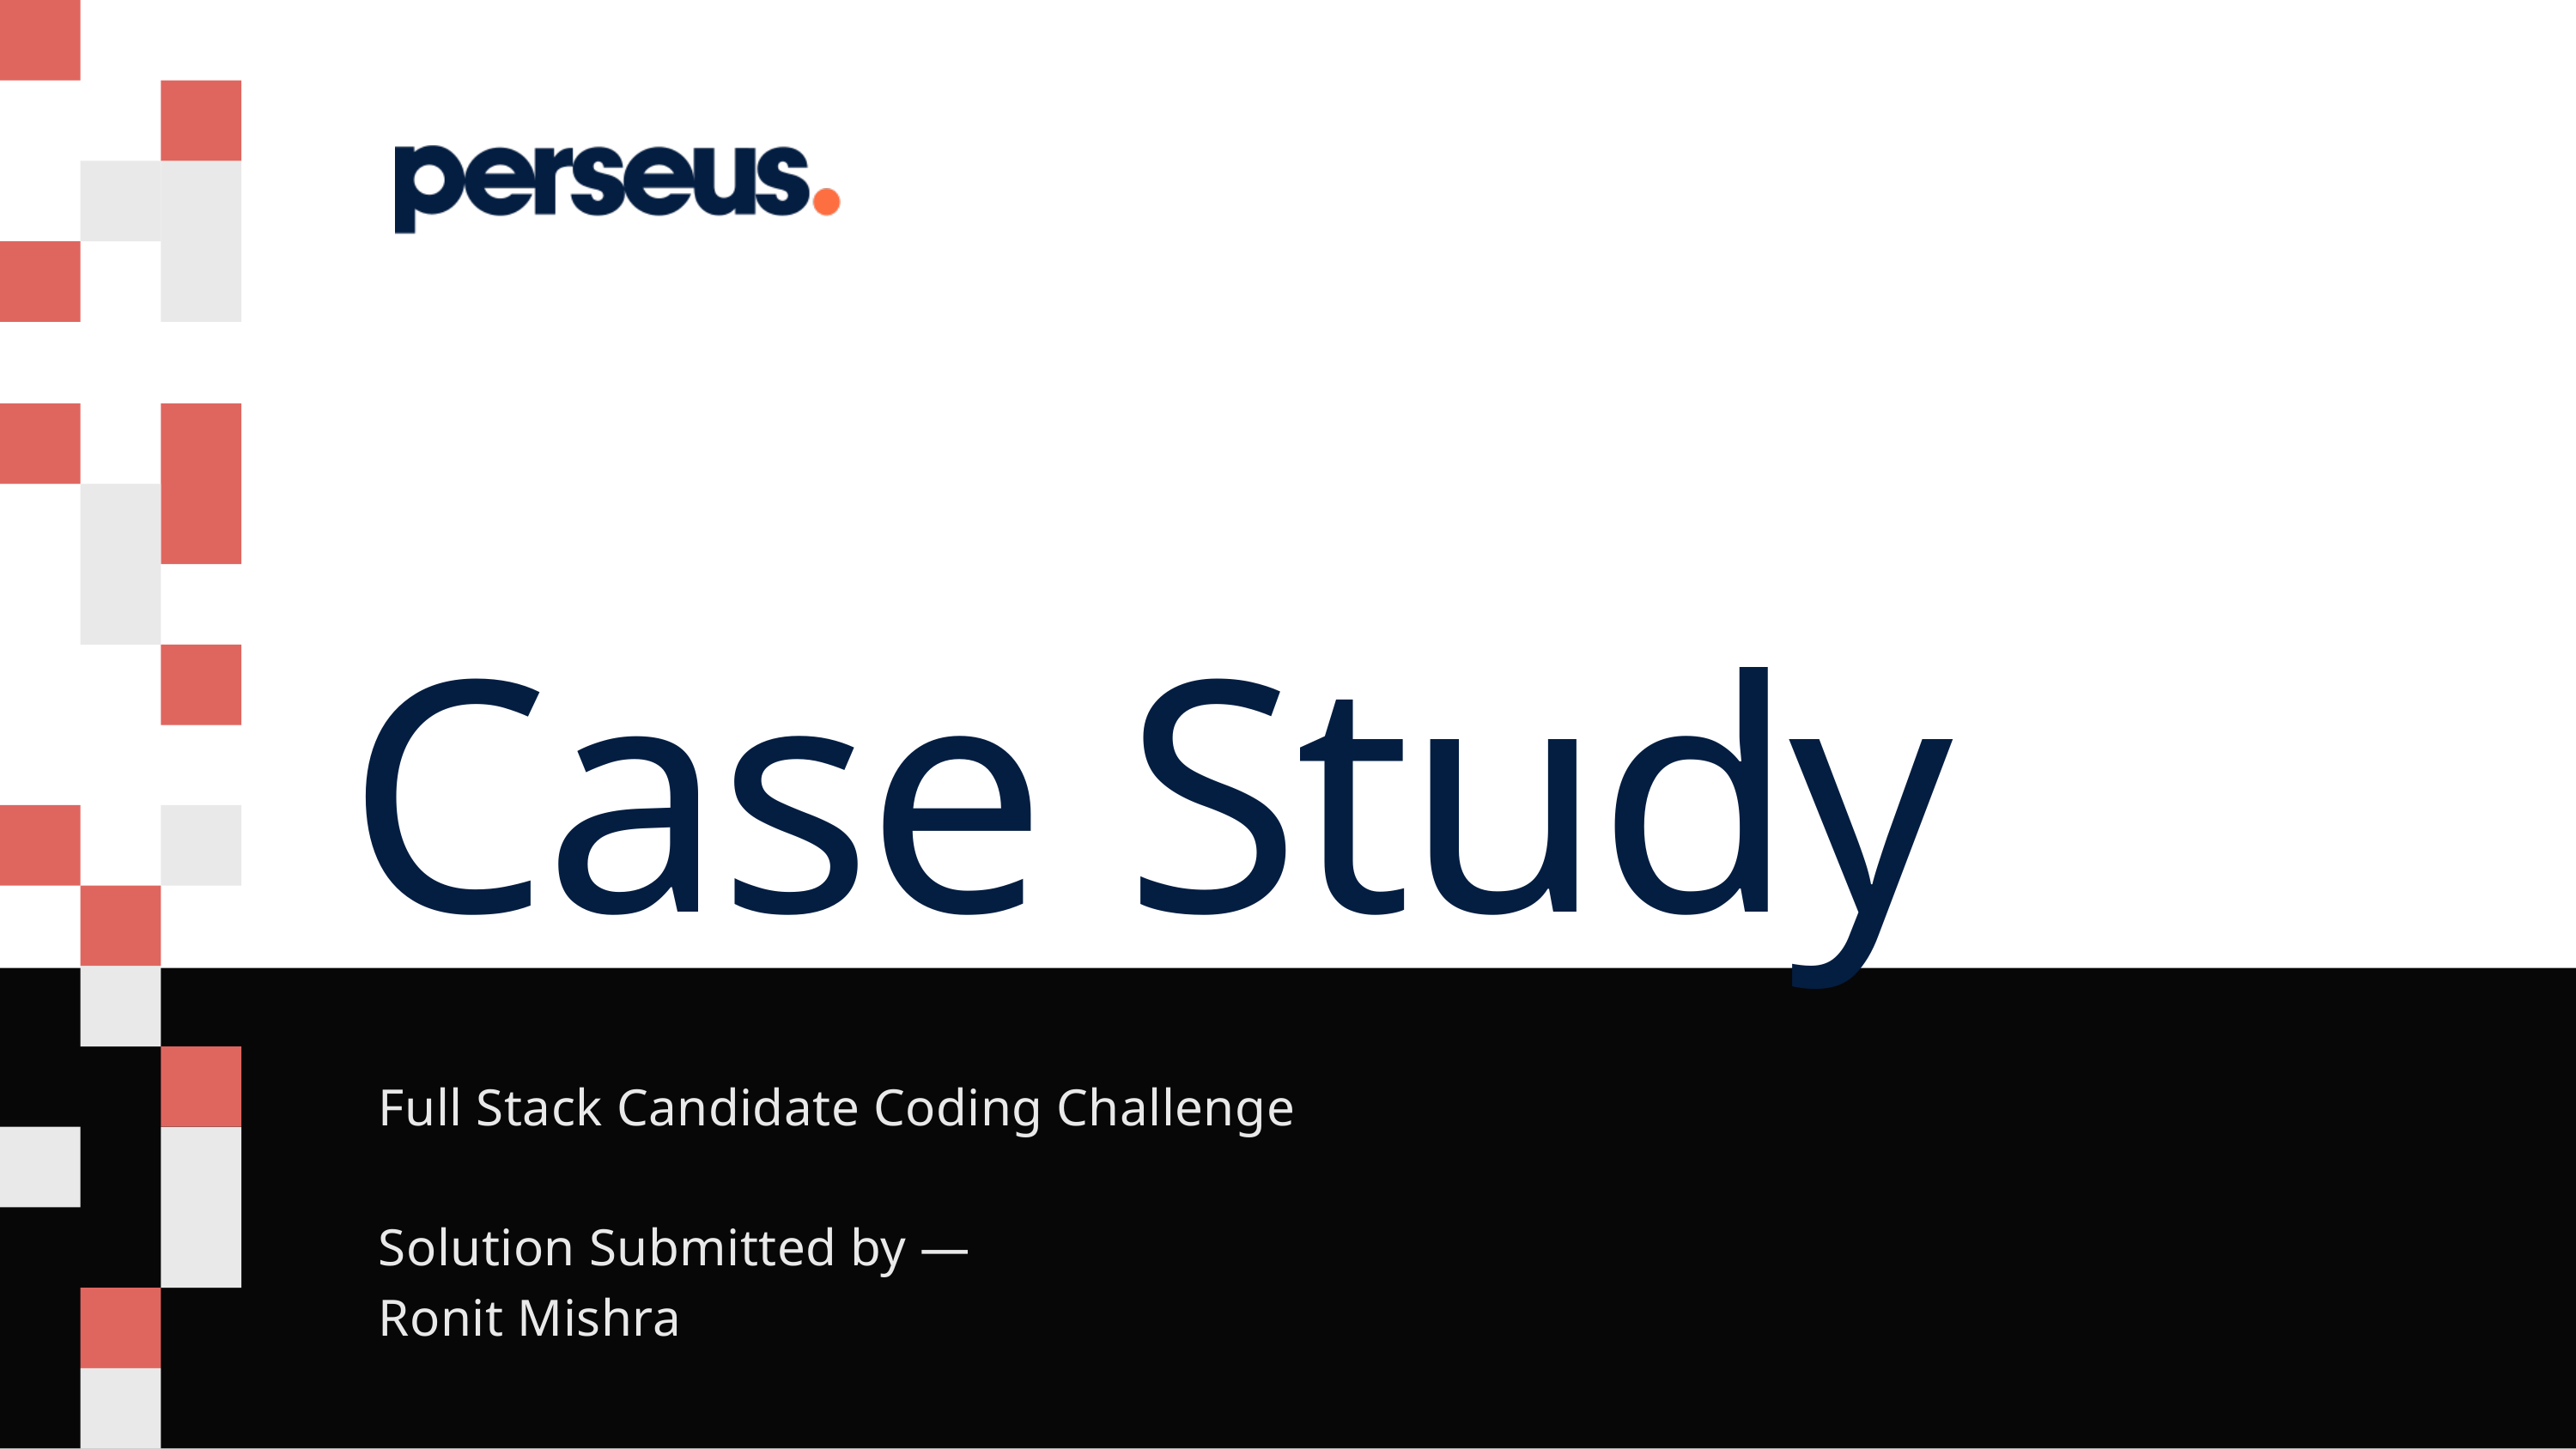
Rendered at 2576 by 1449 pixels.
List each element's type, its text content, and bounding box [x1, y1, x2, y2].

text_box Full Stack Candidate Coding Challenge Solution Submitted by — Ronit Mishra [378, 1065, 1777, 1347]
text_box [247, 967, 2576, 1449]
text_box Case Study [346, 621, 2265, 977]
picture [394, 144, 841, 235]
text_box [0, 0, 242, 1449]
